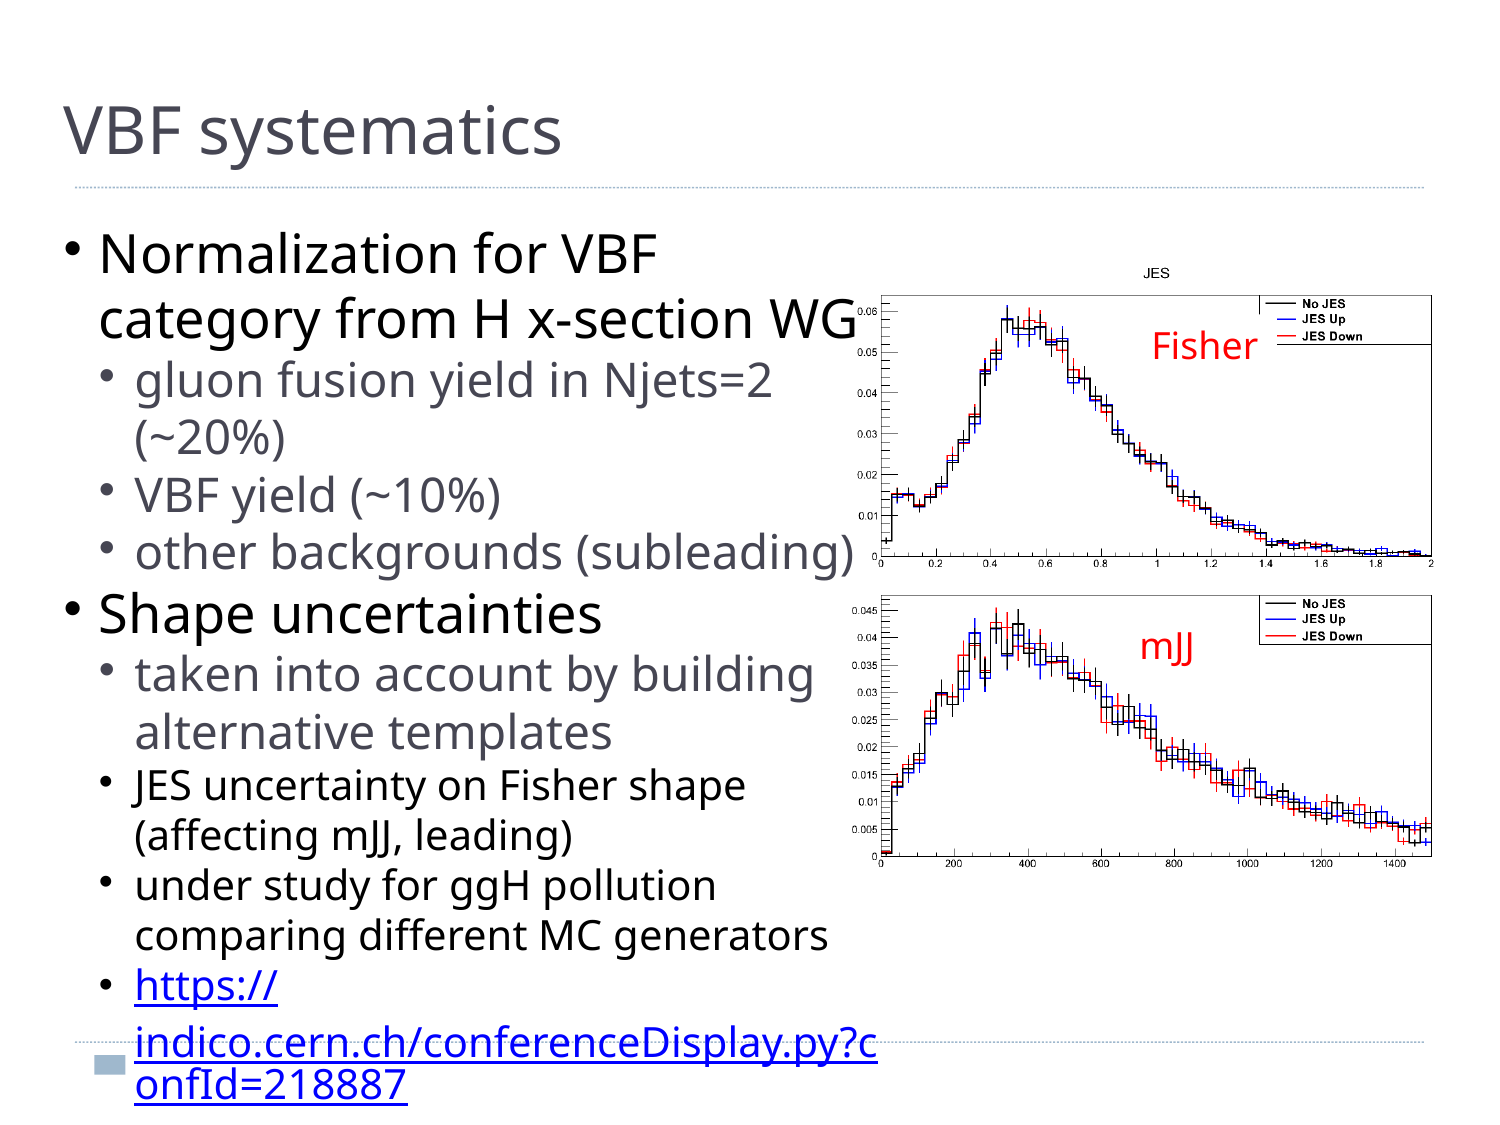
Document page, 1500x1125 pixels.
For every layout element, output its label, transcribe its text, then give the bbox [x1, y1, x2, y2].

text_box Normalization for VBF category from H x-section WG gluon fusion yield in Njets=2 (~20%) VBF yield (~10%) other backgrounds (subleading) Shape uncertainties taken into account by building alternative templates JES uncertainty on Fisher shape (affecting mJJ, leading) under study for ggH pollution comparing different MC generators https://indico.cern.ch/conferenceDisplay.py?confId=218887 [49, 212, 900, 1025]
picture [812, 262, 1500, 889]
text_box VBF systematics [49, 1, 1500, 175]
